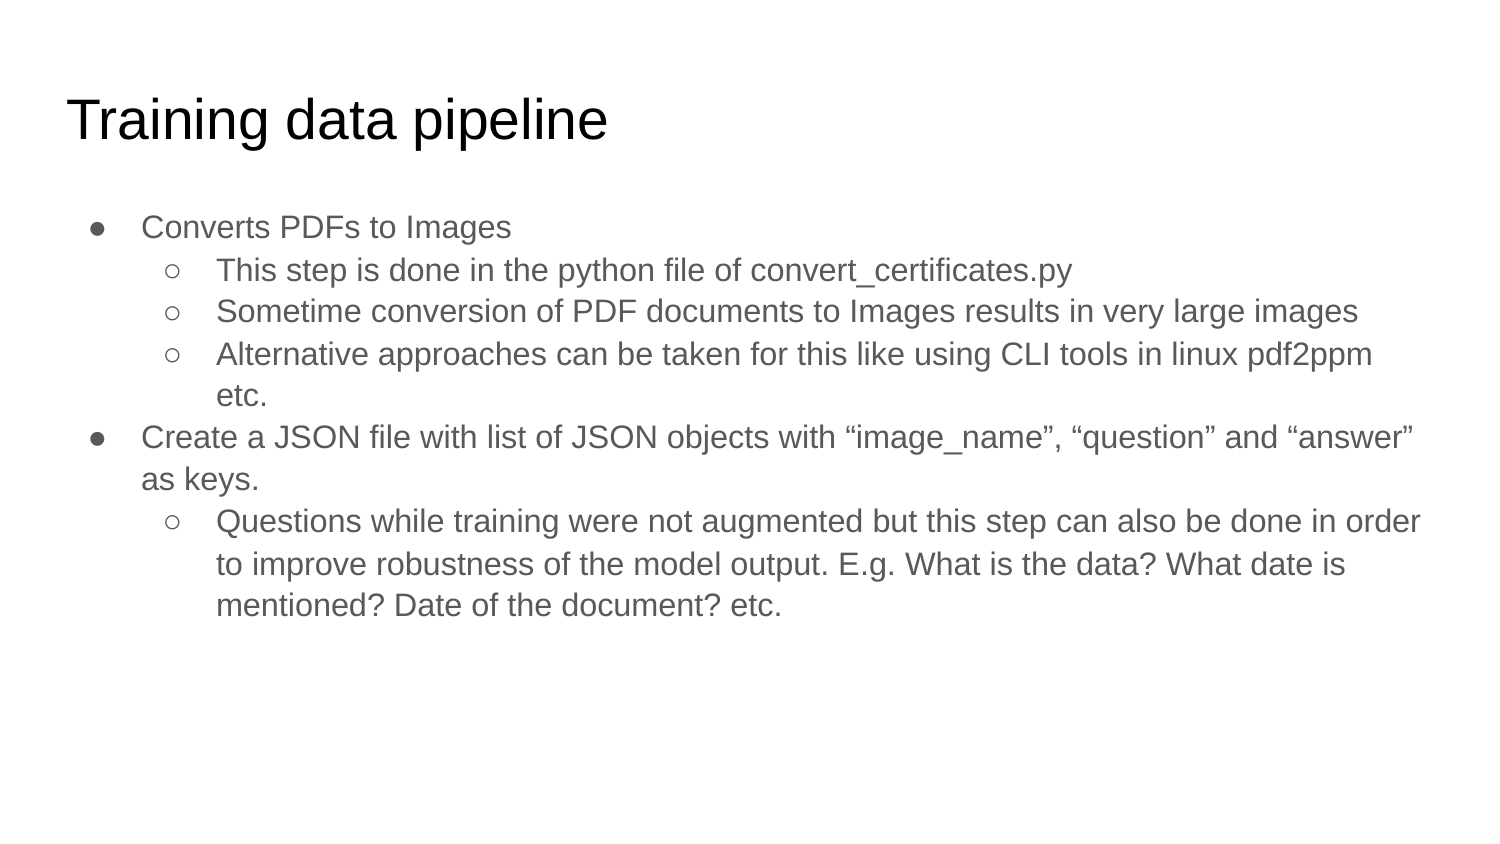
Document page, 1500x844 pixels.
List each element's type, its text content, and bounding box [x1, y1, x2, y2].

list Converts PDFs to Images This step is done in the python file of convert_certificates.py Sometime conversion of PDF documents to Images results in very large images Alternative approaches can be taken for this like using CLI tools in linux pdf2ppm etc. Create a JSON file with list of JSON objects with “image_name”, “question” and “answer” as keys. Questions while training were not augmented but this step can also be done in order to improve robustness of the model output. E.g. What is the data? What date is mentioned? Date of the document? etc. [51, 189, 1449, 750]
title Training data pipeline [51, 72, 1449, 167]
